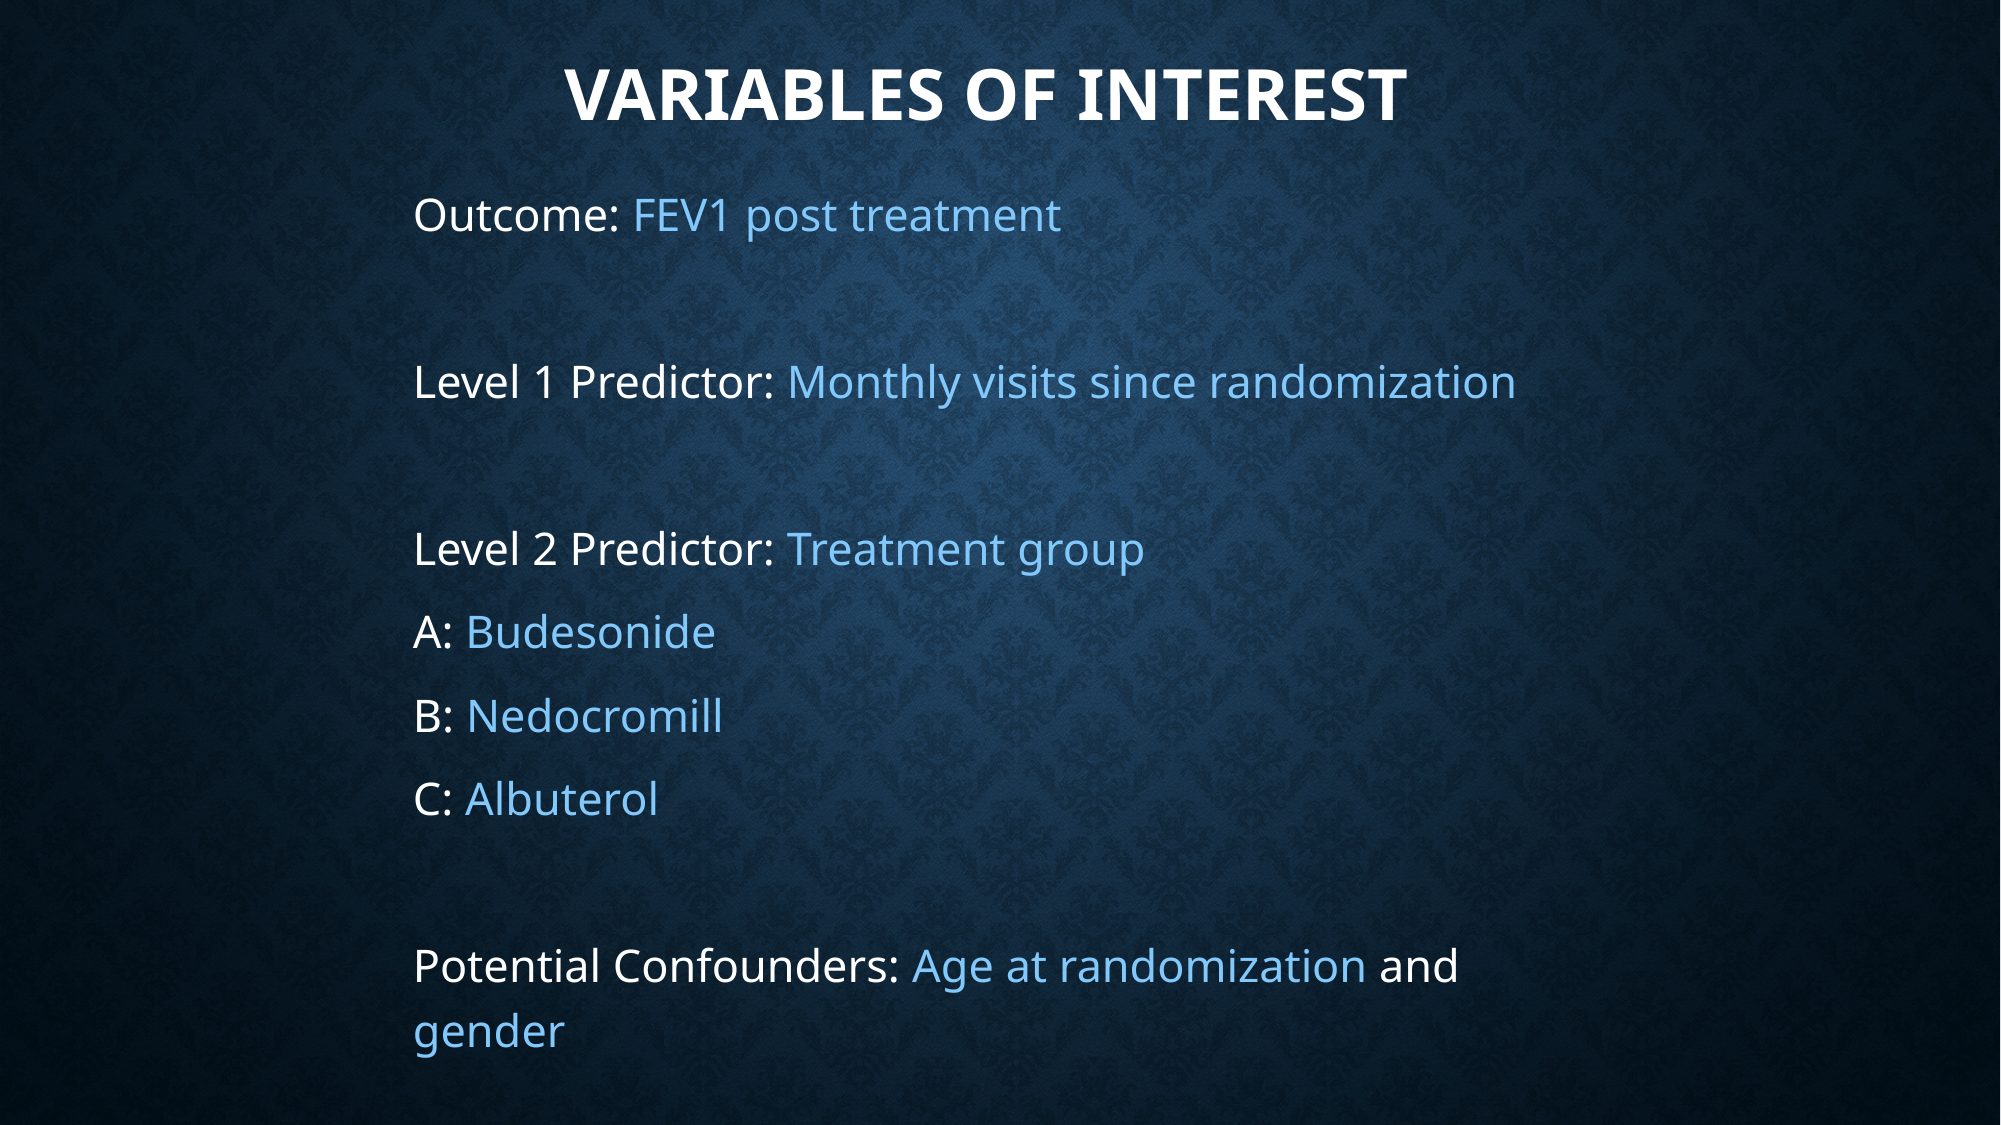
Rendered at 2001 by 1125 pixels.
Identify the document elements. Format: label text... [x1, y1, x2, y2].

list Outcome: FEV1 post treatment Level 1 Predictor: Monthly visits since randomization Level 2 Predictor: Treatment group A: Budesonide B: Nedocromill C: Albuterol Potential Confounders: Age at randomization and gender [397, 168, 1634, 1067]
title Variables of Interest [137, 0, 1837, 206]
